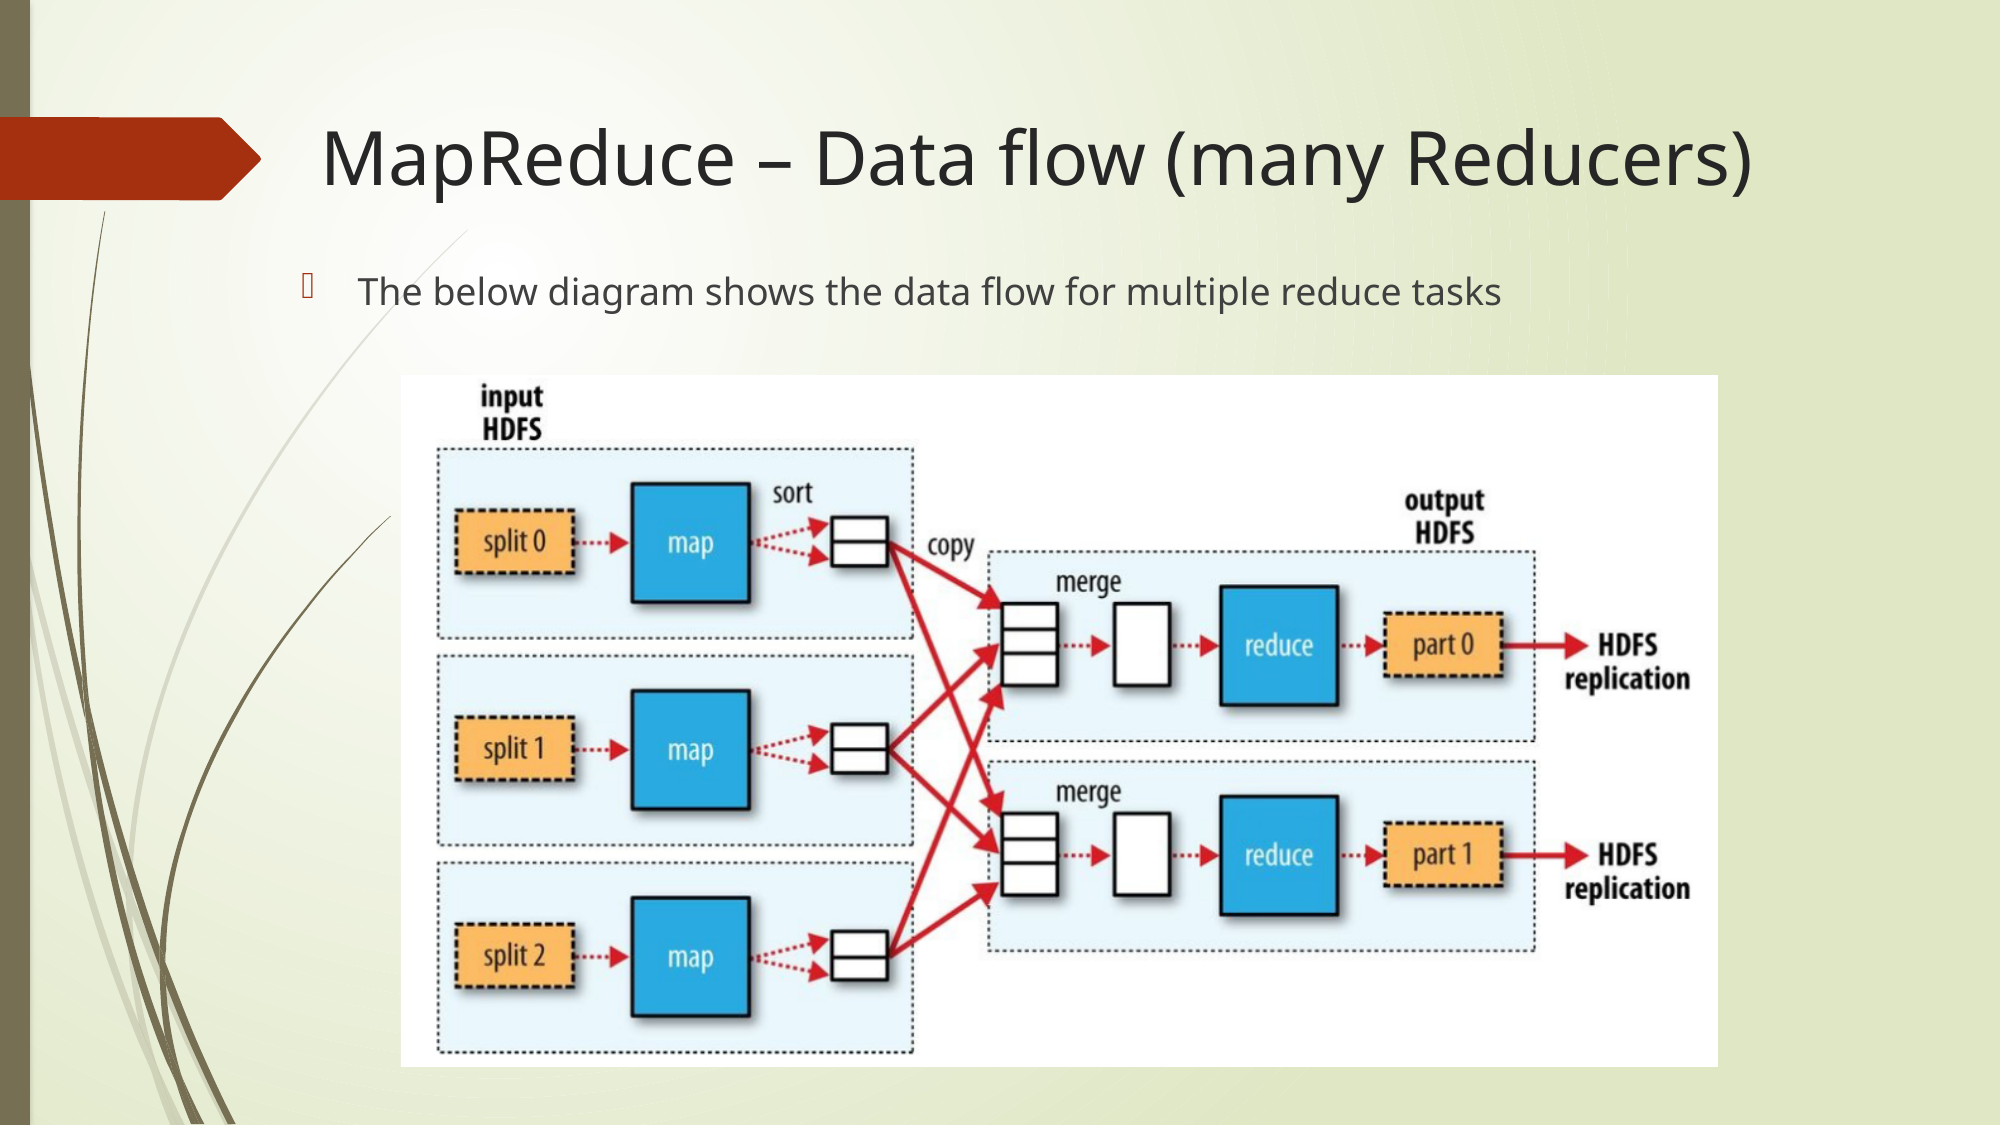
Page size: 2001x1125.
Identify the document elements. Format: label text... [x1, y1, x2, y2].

list The below diagram shows the data flow for multiple reduce tasks [286, 260, 1888, 1011]
title MapReduce – Data flow (many Reducers) [286, 102, 1888, 260]
picture [400, 374, 1719, 1067]
